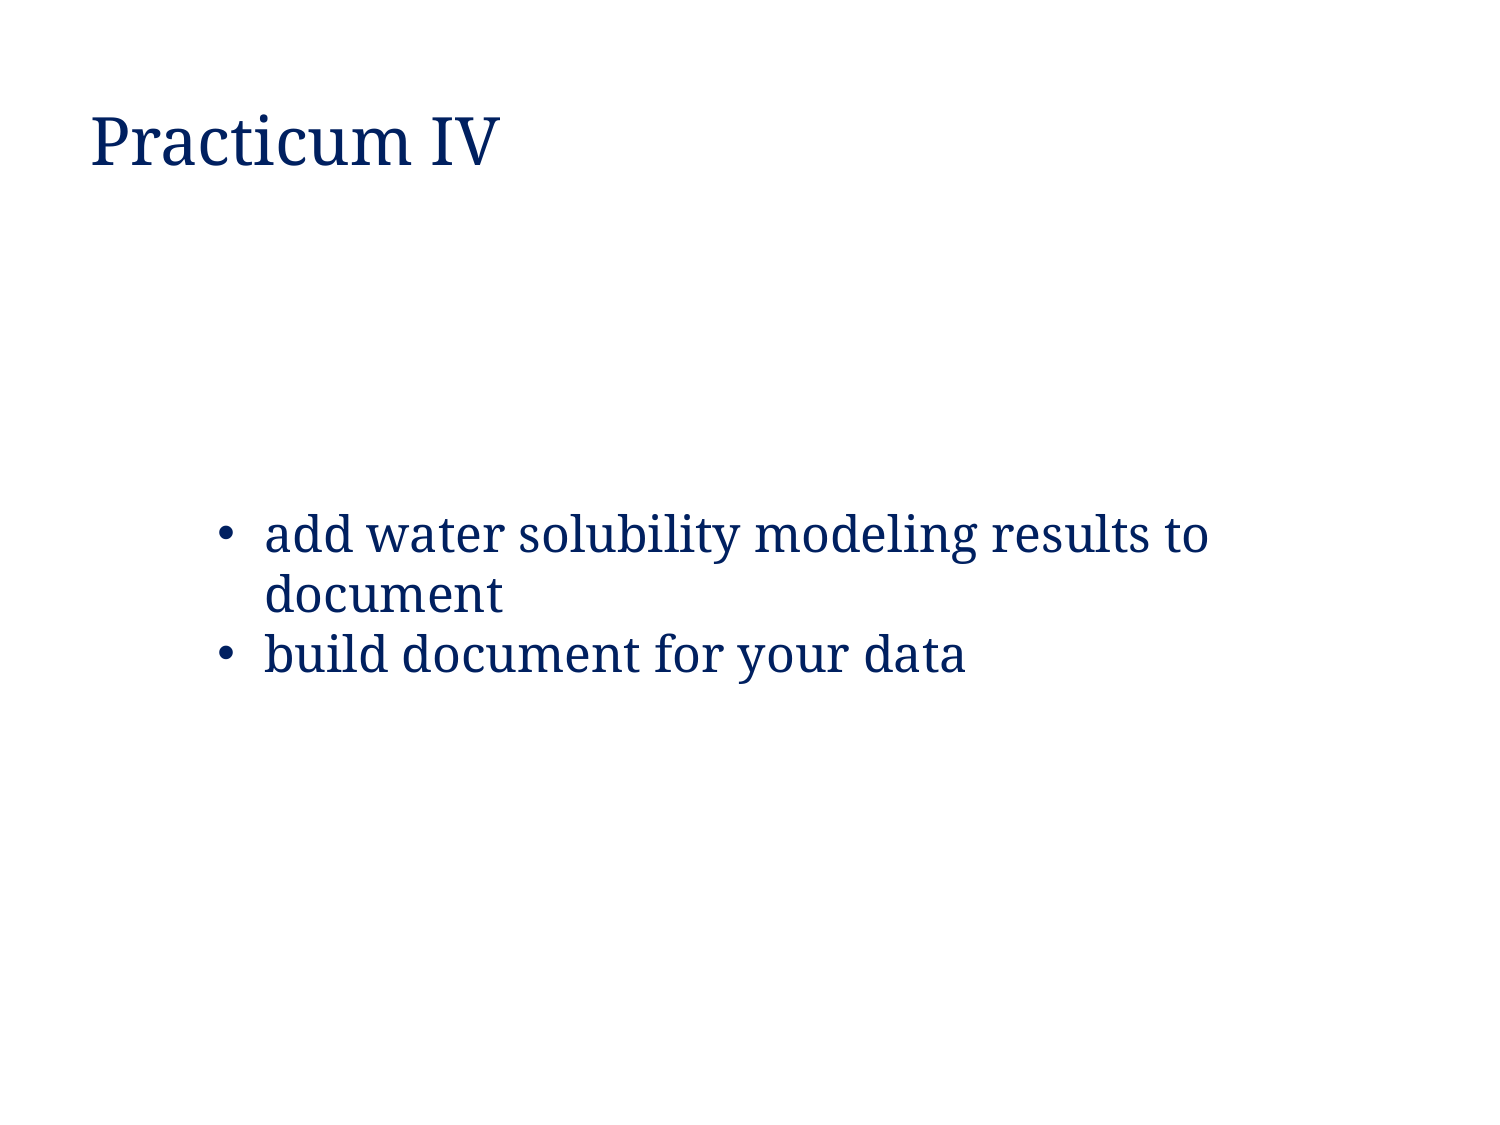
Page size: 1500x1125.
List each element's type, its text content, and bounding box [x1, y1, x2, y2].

text_box add water solubility modeling results to document build document for your data [202, 495, 1291, 690]
title Practicum IV [75, 45, 1425, 233]
